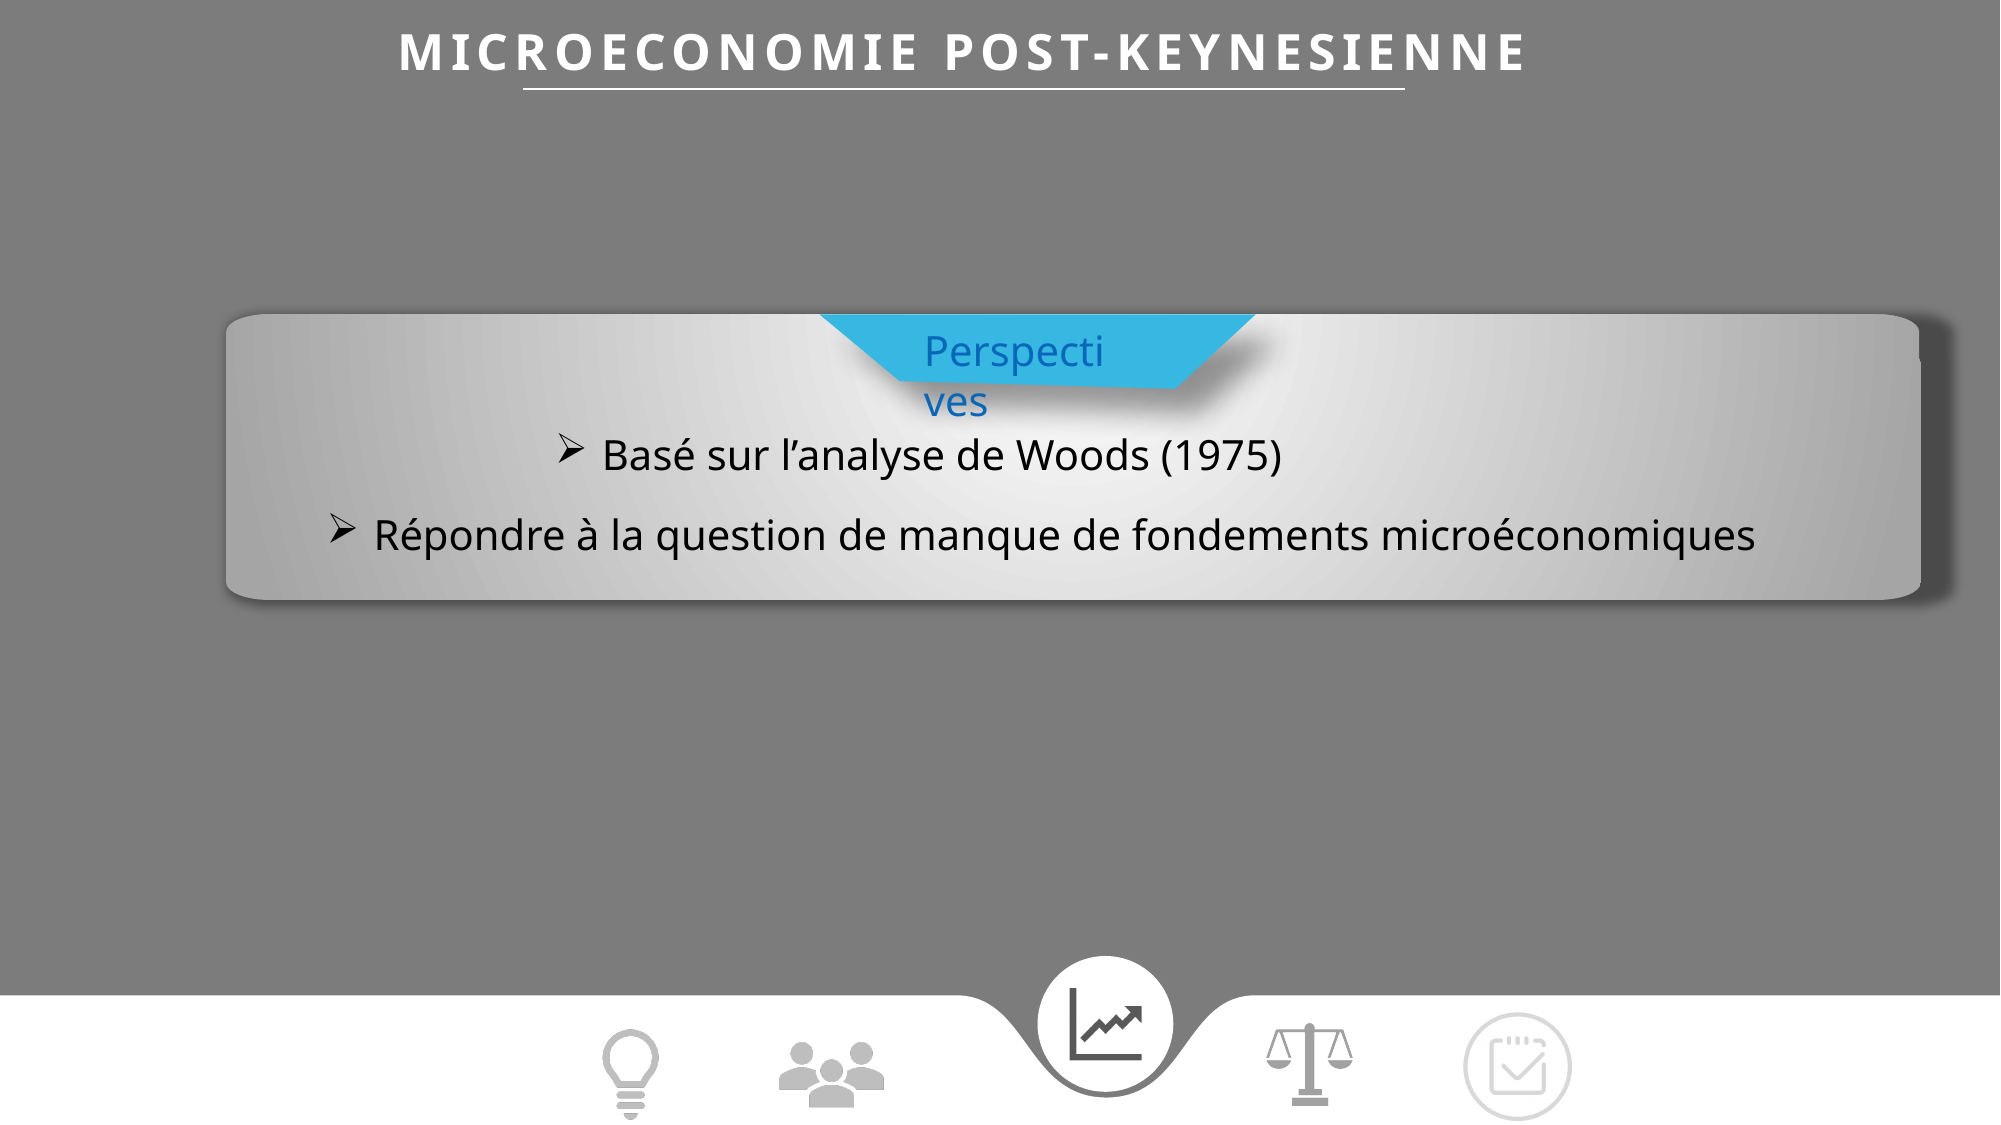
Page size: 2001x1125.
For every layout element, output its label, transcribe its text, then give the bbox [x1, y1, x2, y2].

text_box [225, 313, 1922, 601]
text_box MICROECONOMIE POST-KEYNESIENNE [382, 12, 1540, 88]
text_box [819, 314, 1256, 389]
picture [772, 1015, 891, 1125]
picture [579, 1023, 682, 1125]
picture [1462, 1011, 1573, 1122]
text_box Basé sur l’analyse de Woods (1975) [159, 421, 1689, 487]
text_box [0, 994, 2000, 1125]
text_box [1037, 955, 1174, 1092]
picture [1266, 1023, 1352, 1106]
text_box Répondre à la question de manque de fondements microéconomiques [276, 501, 1807, 566]
